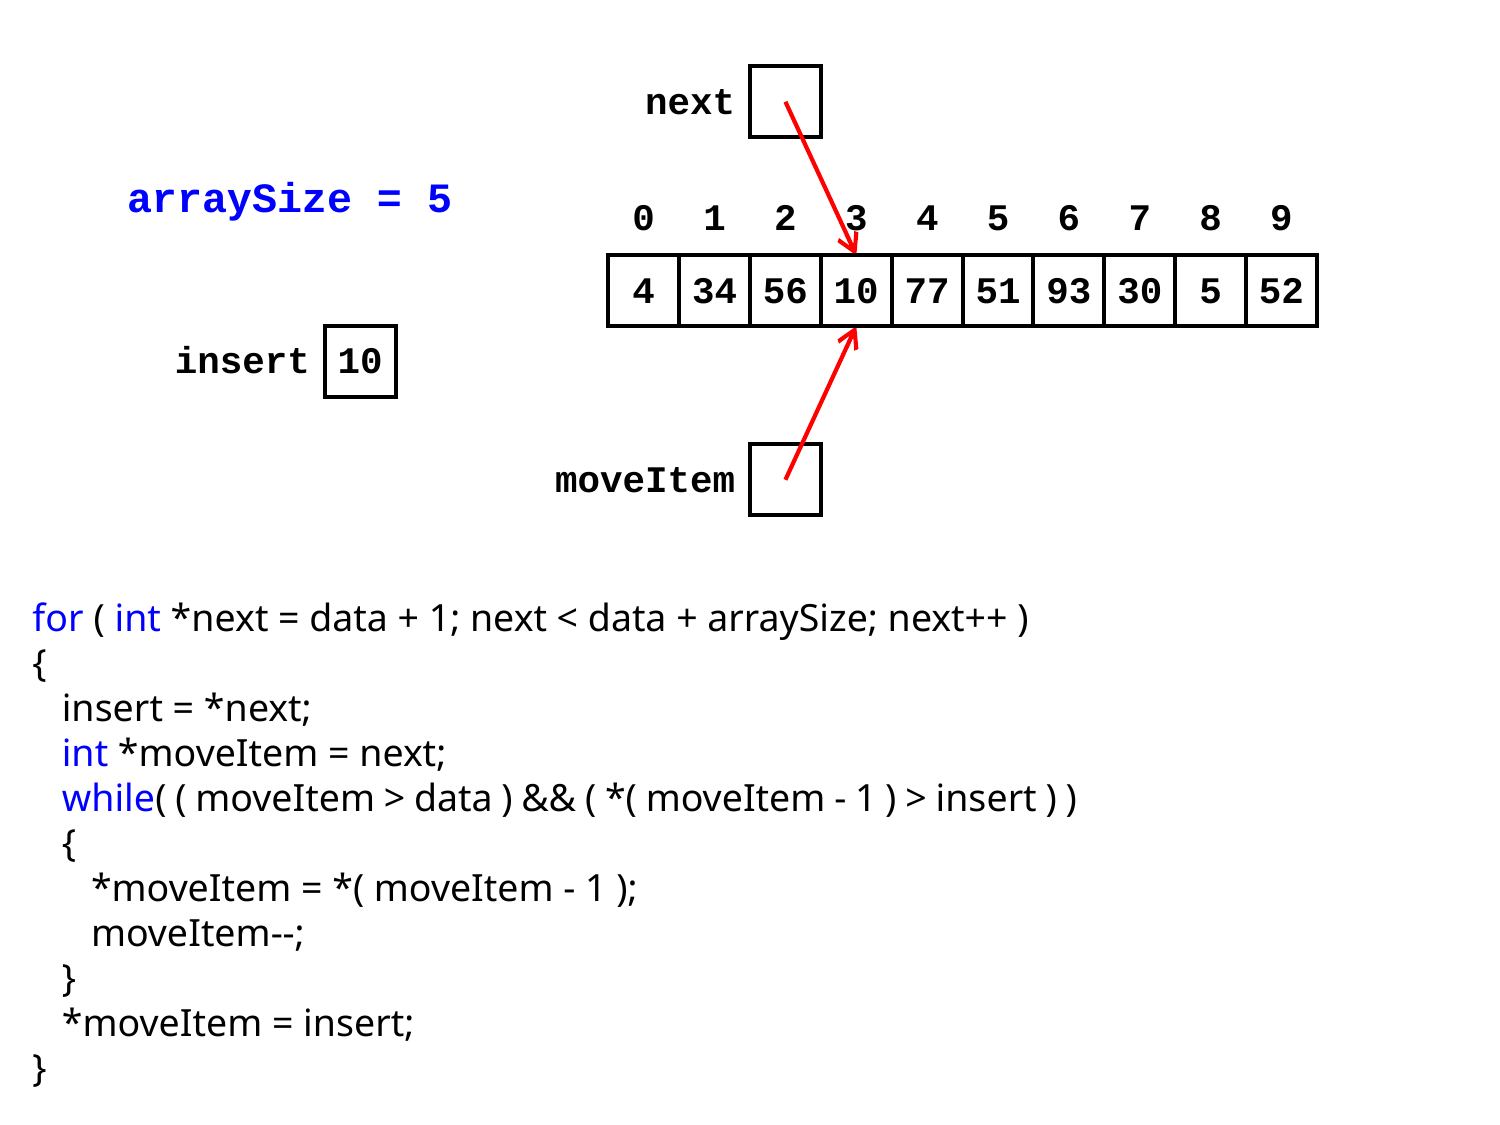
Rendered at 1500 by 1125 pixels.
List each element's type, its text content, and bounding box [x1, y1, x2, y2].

table_cell 52 [1248, 257, 1315, 324]
title arraySize = 5 [111, 160, 491, 232]
table_cell 51 [965, 257, 1031, 324]
table_header 6 [1033, 184, 1104, 253]
table_header 8 [1175, 184, 1246, 253]
table_header 0 [608, 184, 679, 253]
table_header 10 [327, 328, 394, 395]
table_header next [608, 66, 748, 137]
table_header 4 [892, 184, 963, 253]
table_header [752, 446, 819, 513]
table_header 1 [679, 184, 750, 253]
table_header 7 [1104, 184, 1175, 253]
table_header [752, 68, 819, 135]
table_header insert [159, 326, 323, 397]
table_cell 93 [1035, 257, 1102, 324]
table_cell 56 [752, 257, 819, 324]
table_cell 10 [823, 257, 890, 324]
table_header 9 [1246, 184, 1317, 253]
table_header moveItem [537, 444, 748, 515]
table_header 2 [750, 184, 821, 253]
table_cell 77 [894, 257, 961, 324]
table_cell 34 [681, 257, 748, 324]
table_header 3 [821, 184, 892, 253]
list for ( int *next = data + 1; next < data + arraySize; next++ ) { insert = *next; int *moveItem = next; while( ( moveItem > data ) && ( *( moveItem - 1 ) > insert ) ) { *moveItem = *( moveItem - 1 ); moveItem--; } *moveItem = insert; } [17, 585, 1483, 1107]
table_header 5 [963, 184, 1033, 253]
table_cell 5 [1177, 257, 1244, 324]
table_cell 30 [1106, 257, 1173, 324]
table_cell 4 [610, 257, 677, 324]
text_box [785, 328, 858, 480]
